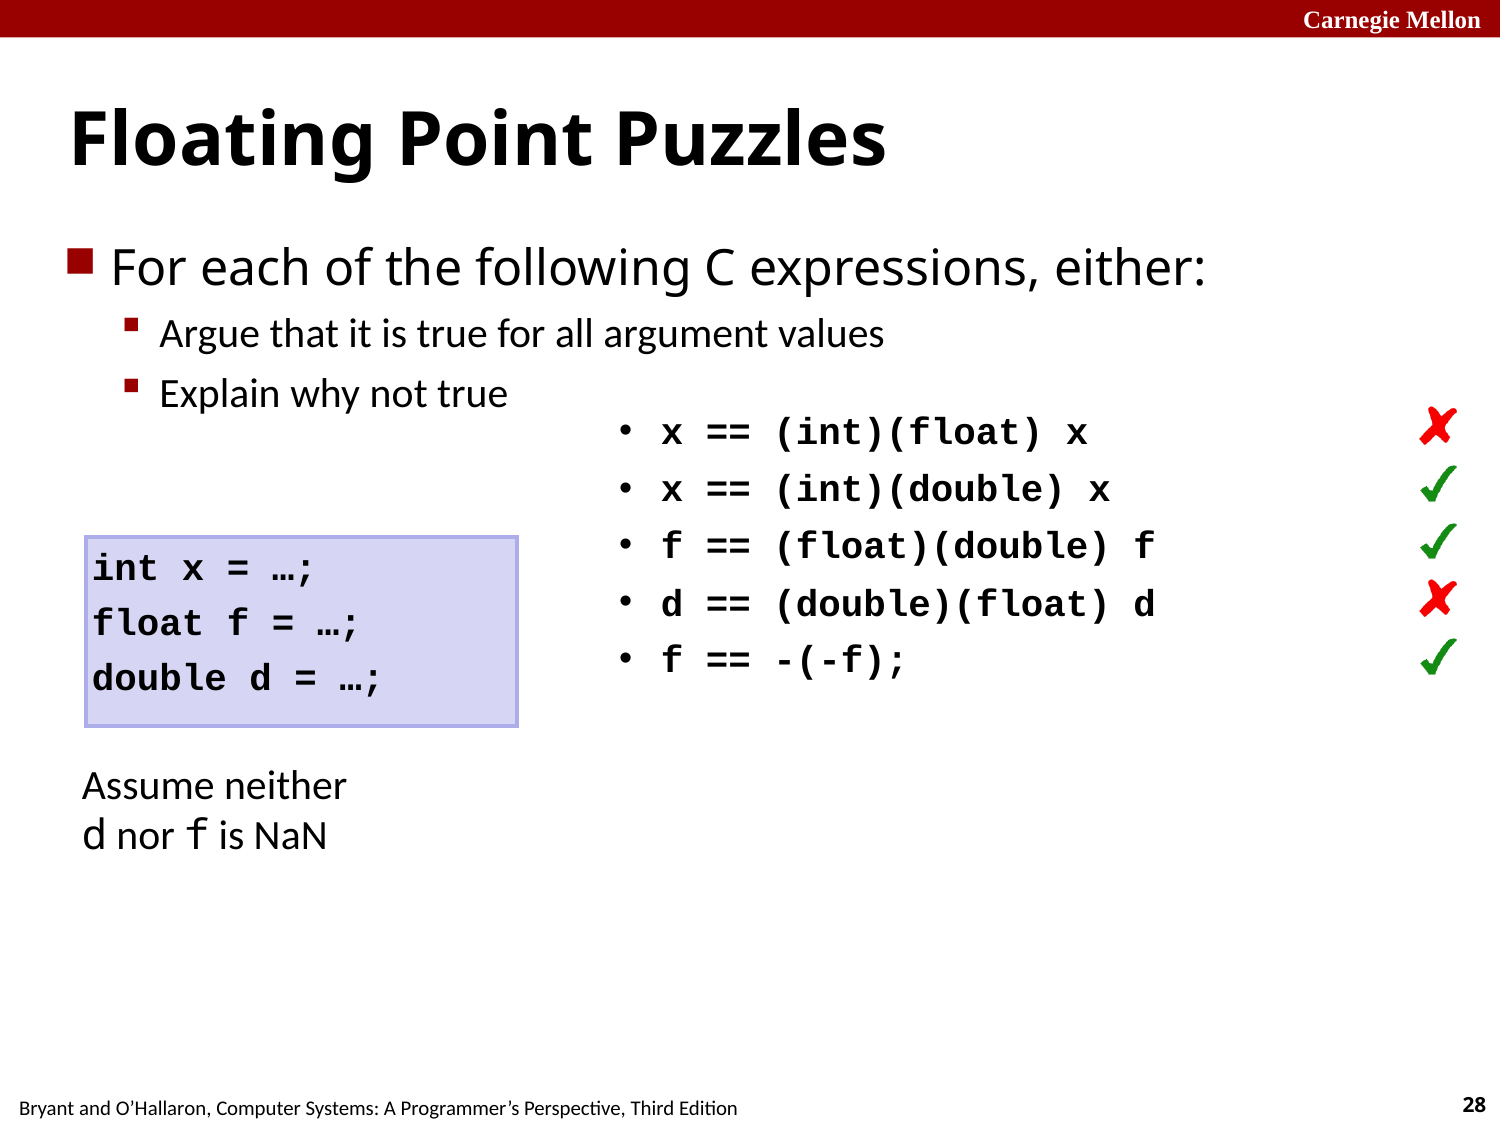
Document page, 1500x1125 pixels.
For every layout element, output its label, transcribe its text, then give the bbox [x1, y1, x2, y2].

text_box Assume neither d nor f is NaN [75, 751, 354, 864]
picture [1419, 406, 1457, 445]
picture [1419, 464, 1457, 502]
picture [1419, 579, 1457, 618]
picture [1419, 521, 1457, 560]
picture [1419, 637, 1457, 675]
title Floating Point Puzzles [62, 41, 1438, 228]
text_box int x = …; float f = …; double d = …; [85, 536, 517, 727]
list For each of the following C expressions, either: Argue that it is true for all argument values Explain why not true [62, 228, 1438, 438]
text_box x == (int)(float) x x == (int)(double) x f == (float)(double) f d == (double)(float) d f == -(-f); [612, 401, 1415, 1070]
